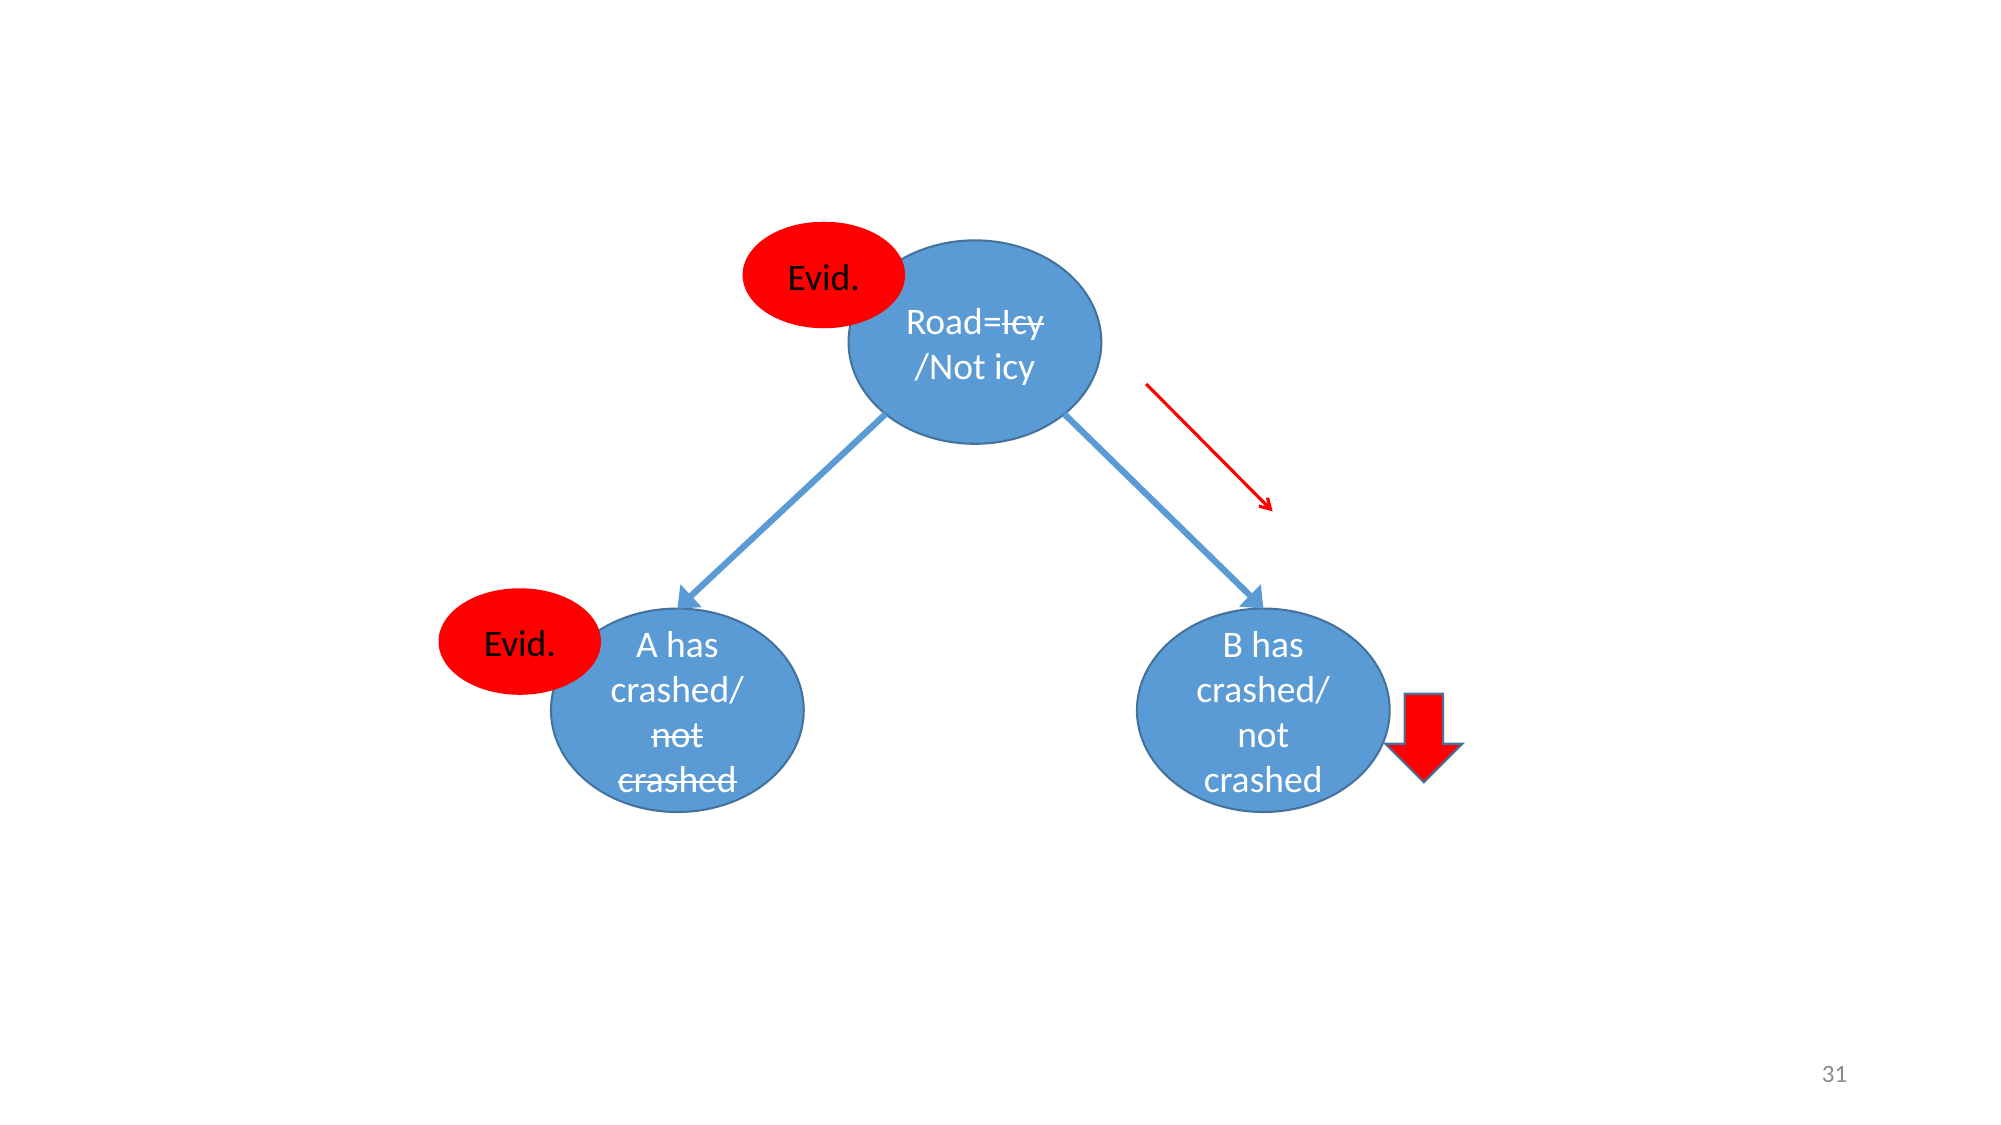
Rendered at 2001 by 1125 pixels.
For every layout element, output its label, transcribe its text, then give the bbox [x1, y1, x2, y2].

text_box A has crashed/not crashed [549, 607, 805, 814]
slide_number 31 [1412, 1042, 1863, 1103]
text_box Road=Icy/Not icy [847, 239, 1103, 445]
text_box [1064, 413, 1264, 609]
text_box [1382, 692, 1465, 784]
text_box Evid. [438, 588, 602, 695]
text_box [1146, 384, 1273, 512]
text_box Evid. [742, 221, 906, 329]
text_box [677, 413, 886, 609]
text_box B has crashed/not crashed [1135, 607, 1391, 814]
